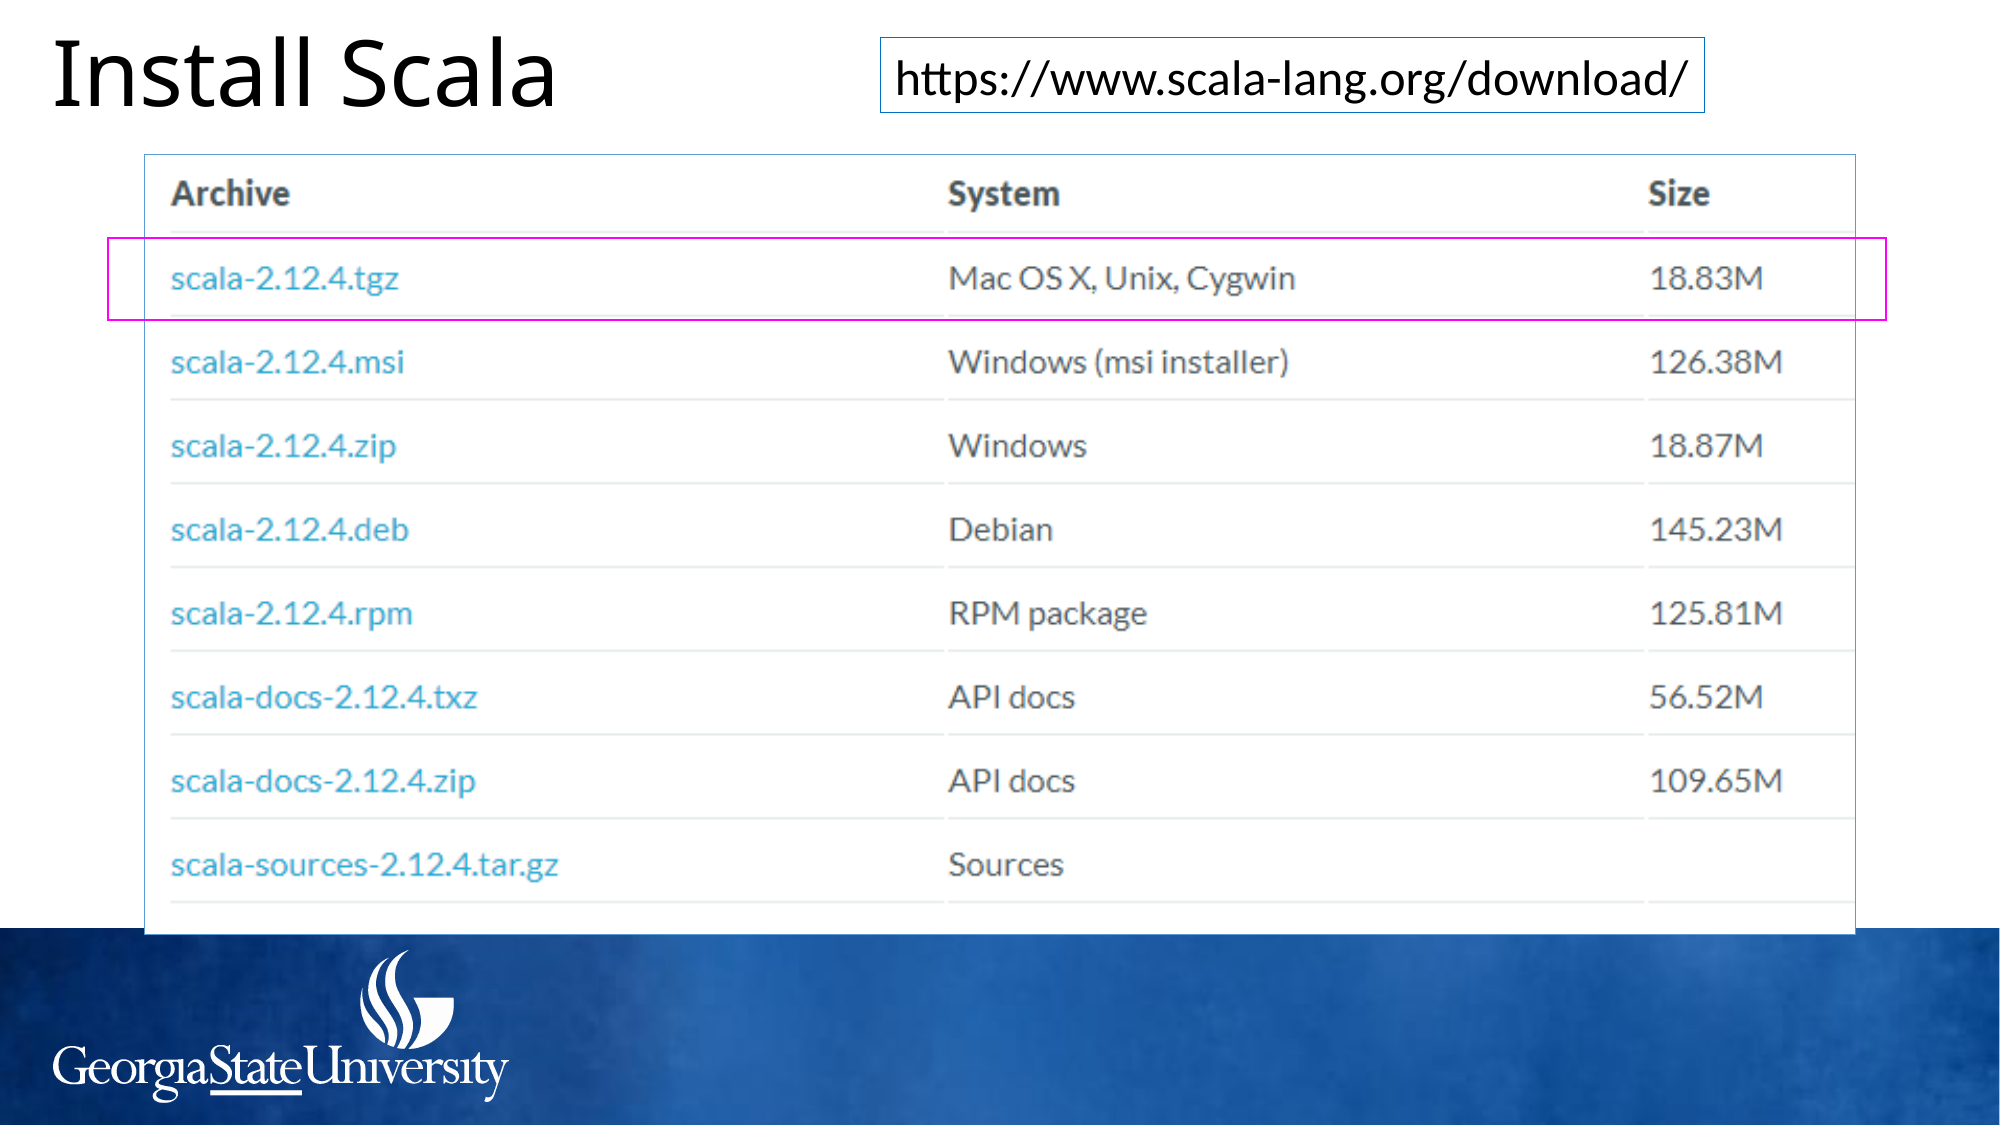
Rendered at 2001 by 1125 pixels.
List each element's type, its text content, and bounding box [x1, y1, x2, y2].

text_box https://www.scala-lang.org/download/ [880, 37, 1705, 113]
picture [0, 154, 2000, 1125]
text_box [1856, 237, 1887, 321]
text_box [107, 237, 144, 321]
title Install Scala [37, 19, 599, 135]
